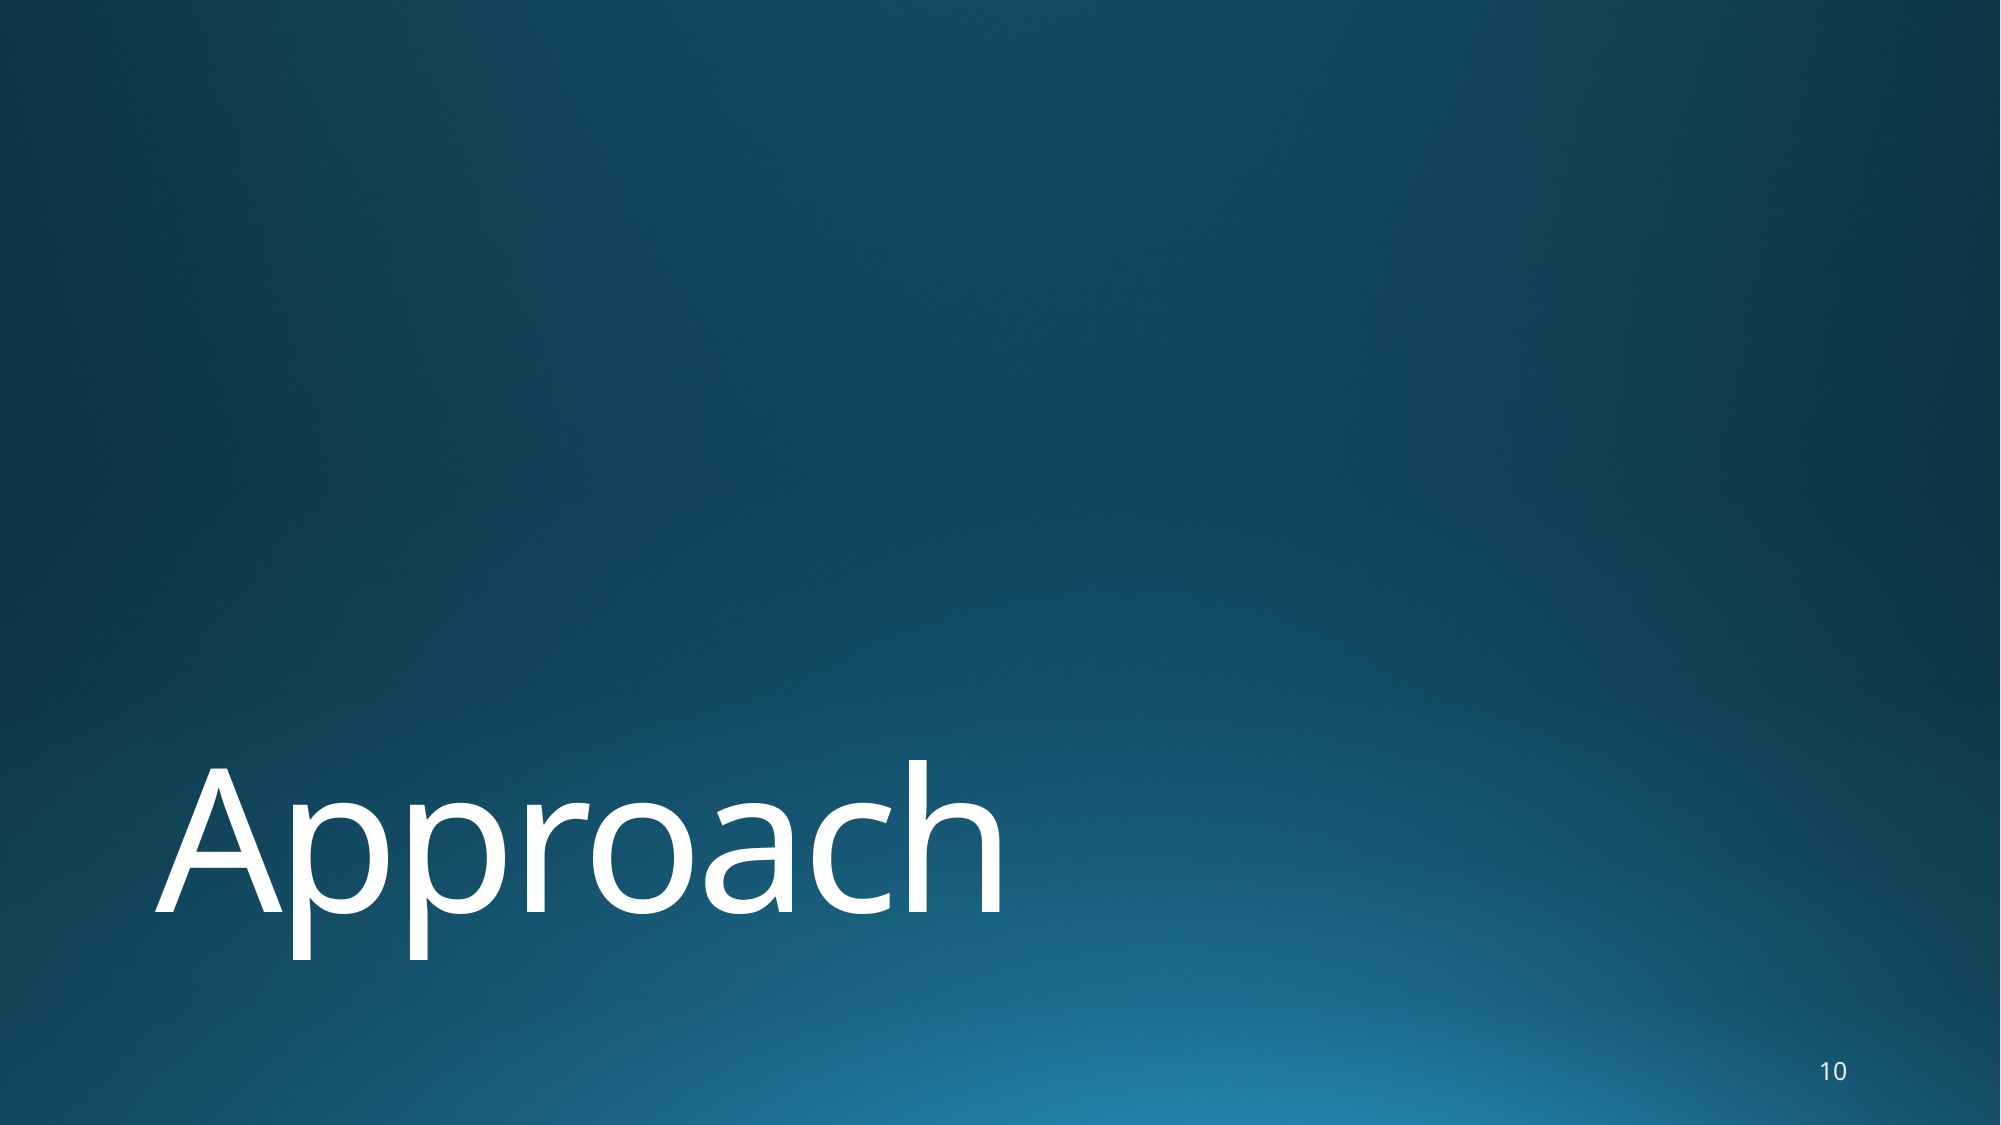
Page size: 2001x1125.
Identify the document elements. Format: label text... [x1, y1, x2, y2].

title Approach [140, 732, 1641, 1002]
picture [0, 0, 2001, 1125]
slide_number 9 [1412, 1042, 1863, 1103]
